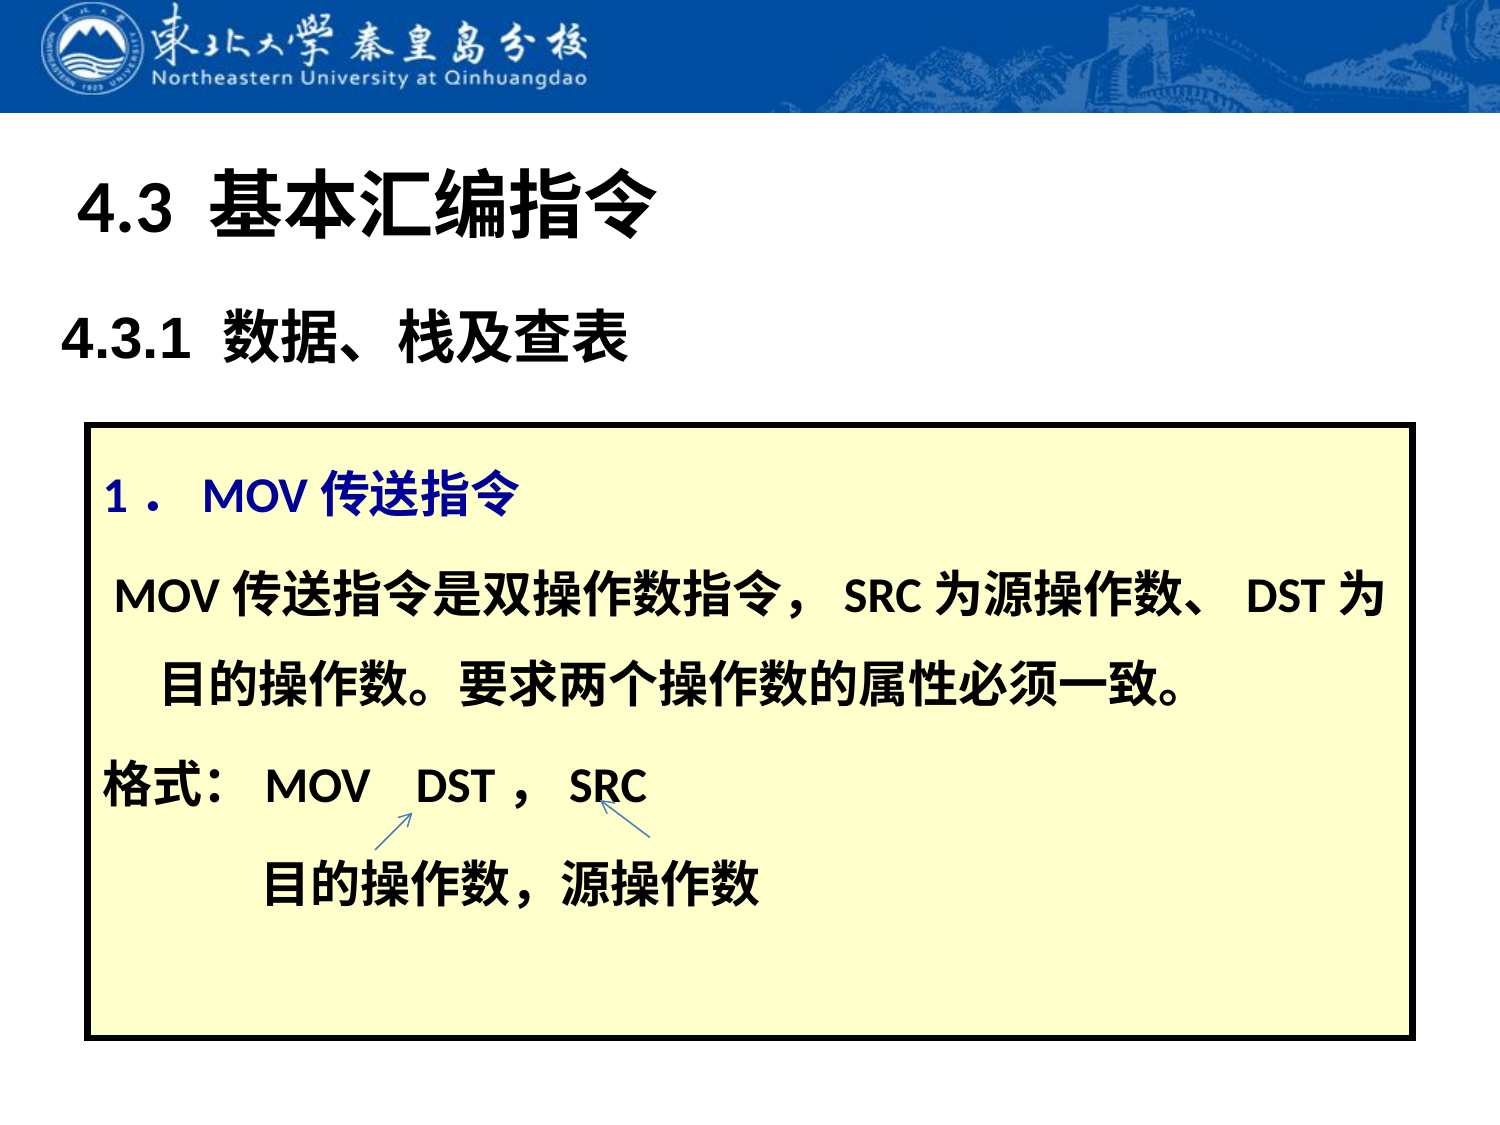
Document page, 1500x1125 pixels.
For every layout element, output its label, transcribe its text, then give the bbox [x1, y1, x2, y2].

text_box 4.3.1 数据、栈及查表 [47, 292, 645, 378]
title 4.3 基本汇编指令 [62, 149, 1313, 275]
list 1．MOV传送指令 MOV传送指令是双操作数指令，SRC为源操作数、DST为目的操作数。要求两个操作数的属性必须一致。 格式：MOV DST，SRC 目的操作数，源操作数 [87, 424, 1413, 1038]
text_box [374, 812, 413, 851]
picture [0, 0, 1500, 113]
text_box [599, 799, 651, 838]
